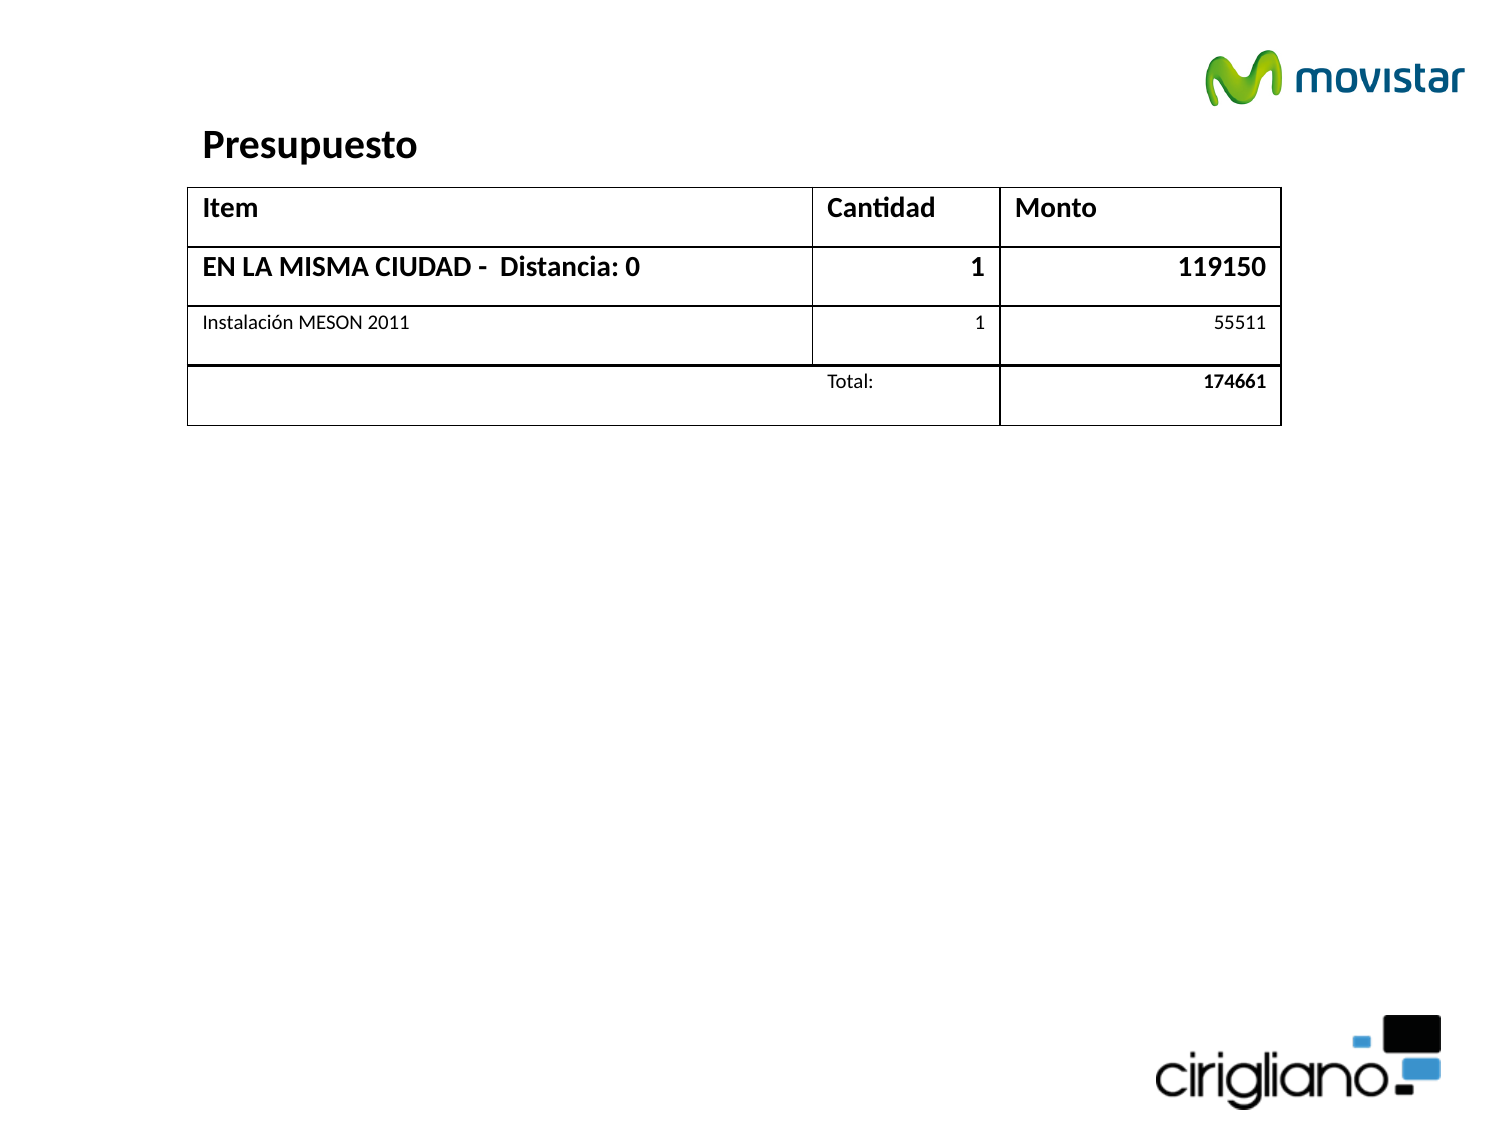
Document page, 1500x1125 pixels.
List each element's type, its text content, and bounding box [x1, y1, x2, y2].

table_header Monto [1001, 188, 1280, 246]
picture [1155, 1015, 1441, 1110]
table_cell 55511 [1001, 307, 1280, 364]
table_cell 174661 [1001, 367, 1280, 425]
text_box Presupuesto [187, 109, 1125, 175]
table_cell 1 [813, 307, 999, 364]
table_cell 1 [813, 248, 999, 305]
table_cell 119150 [1001, 248, 1280, 305]
table_cell [188, 367, 812, 425]
table_cell Total: [812, 367, 999, 425]
table_cell Instalación MESON 2011 [188, 307, 812, 364]
table_cell EN LA MISMA CIUDAD - Distancia: 0 [188, 248, 812, 305]
picture [1171, 15, 1499, 141]
table_header Cantidad [813, 188, 999, 246]
table_header Item [188, 188, 812, 246]
